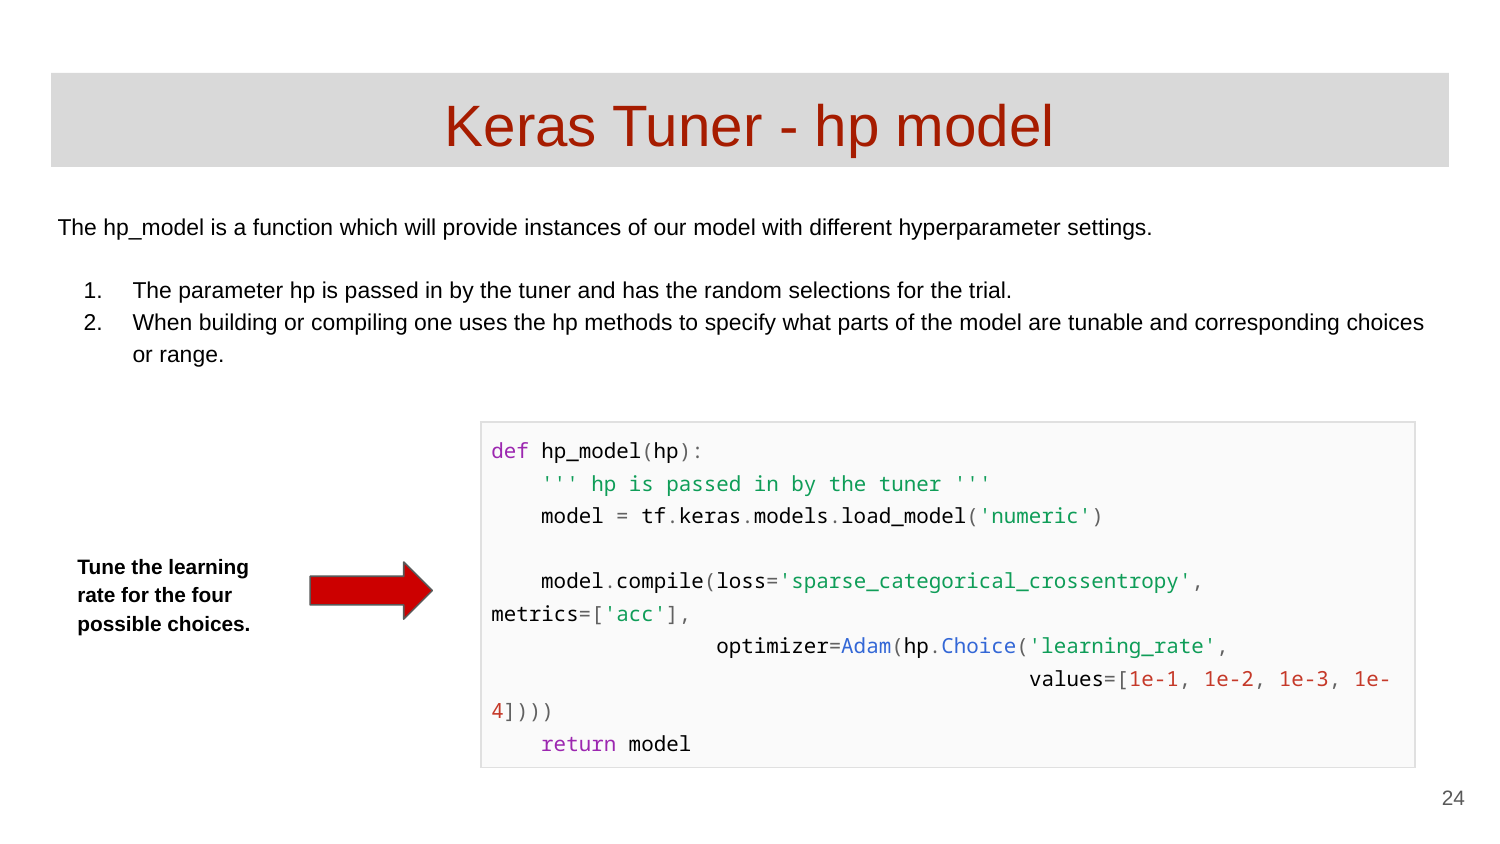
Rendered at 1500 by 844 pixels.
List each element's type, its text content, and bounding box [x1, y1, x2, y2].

text_box The hp_model is a function which will provide instances of our model with different hyperparameter settings. The parameter hp is passed in by the tuner and has the random selections for the trial. When building or compiling one uses the hp methods to specify what parts of the model are tunable and corresponding choices or range. [42, 193, 1449, 370]
table_header def hp_model(hp): ''' hp is passed in by the tuner ''' model = tf.keras.models.load_model('numeric') model.compile(loss='sparse_categorical_crossentropy', metrics=['acc'], optimizer=Adam(hp.Choice('learning_rate', values=[1e-1, 1e-2, 1e-3, 1e-4]))) return model [482, 423, 1414, 767]
slide_number ‹#› [1389, 764, 1480, 830]
text_box Tune the learning rate for the four possible choices. [62, 534, 299, 652]
text_box [310, 561, 433, 620]
title Keras Tuner - hp model [51, 72, 1449, 167]
